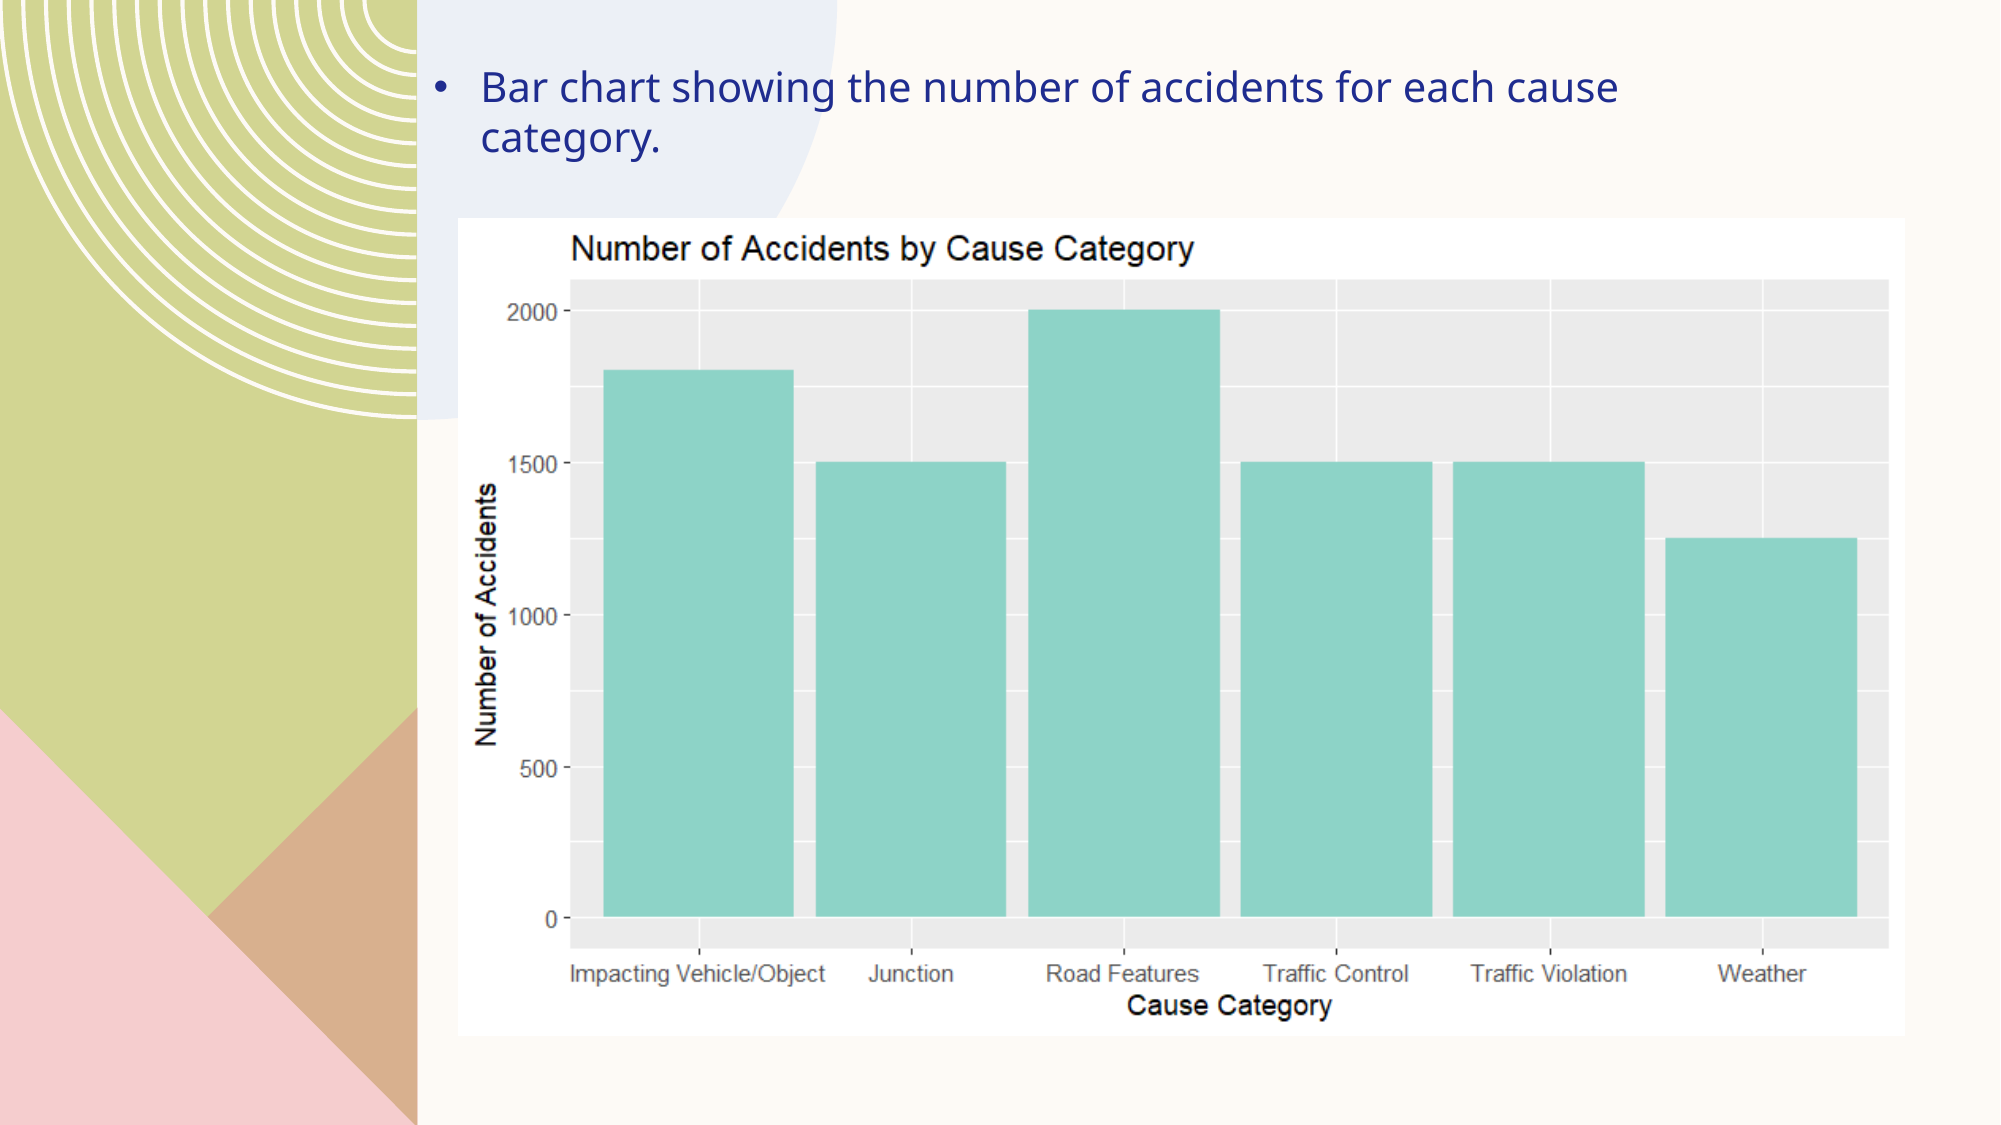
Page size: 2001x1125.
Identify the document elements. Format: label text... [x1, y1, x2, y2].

picture [457, 218, 1905, 1036]
text_box Bar chart showing the number of accidents for each cause category. [418, 53, 1706, 169]
